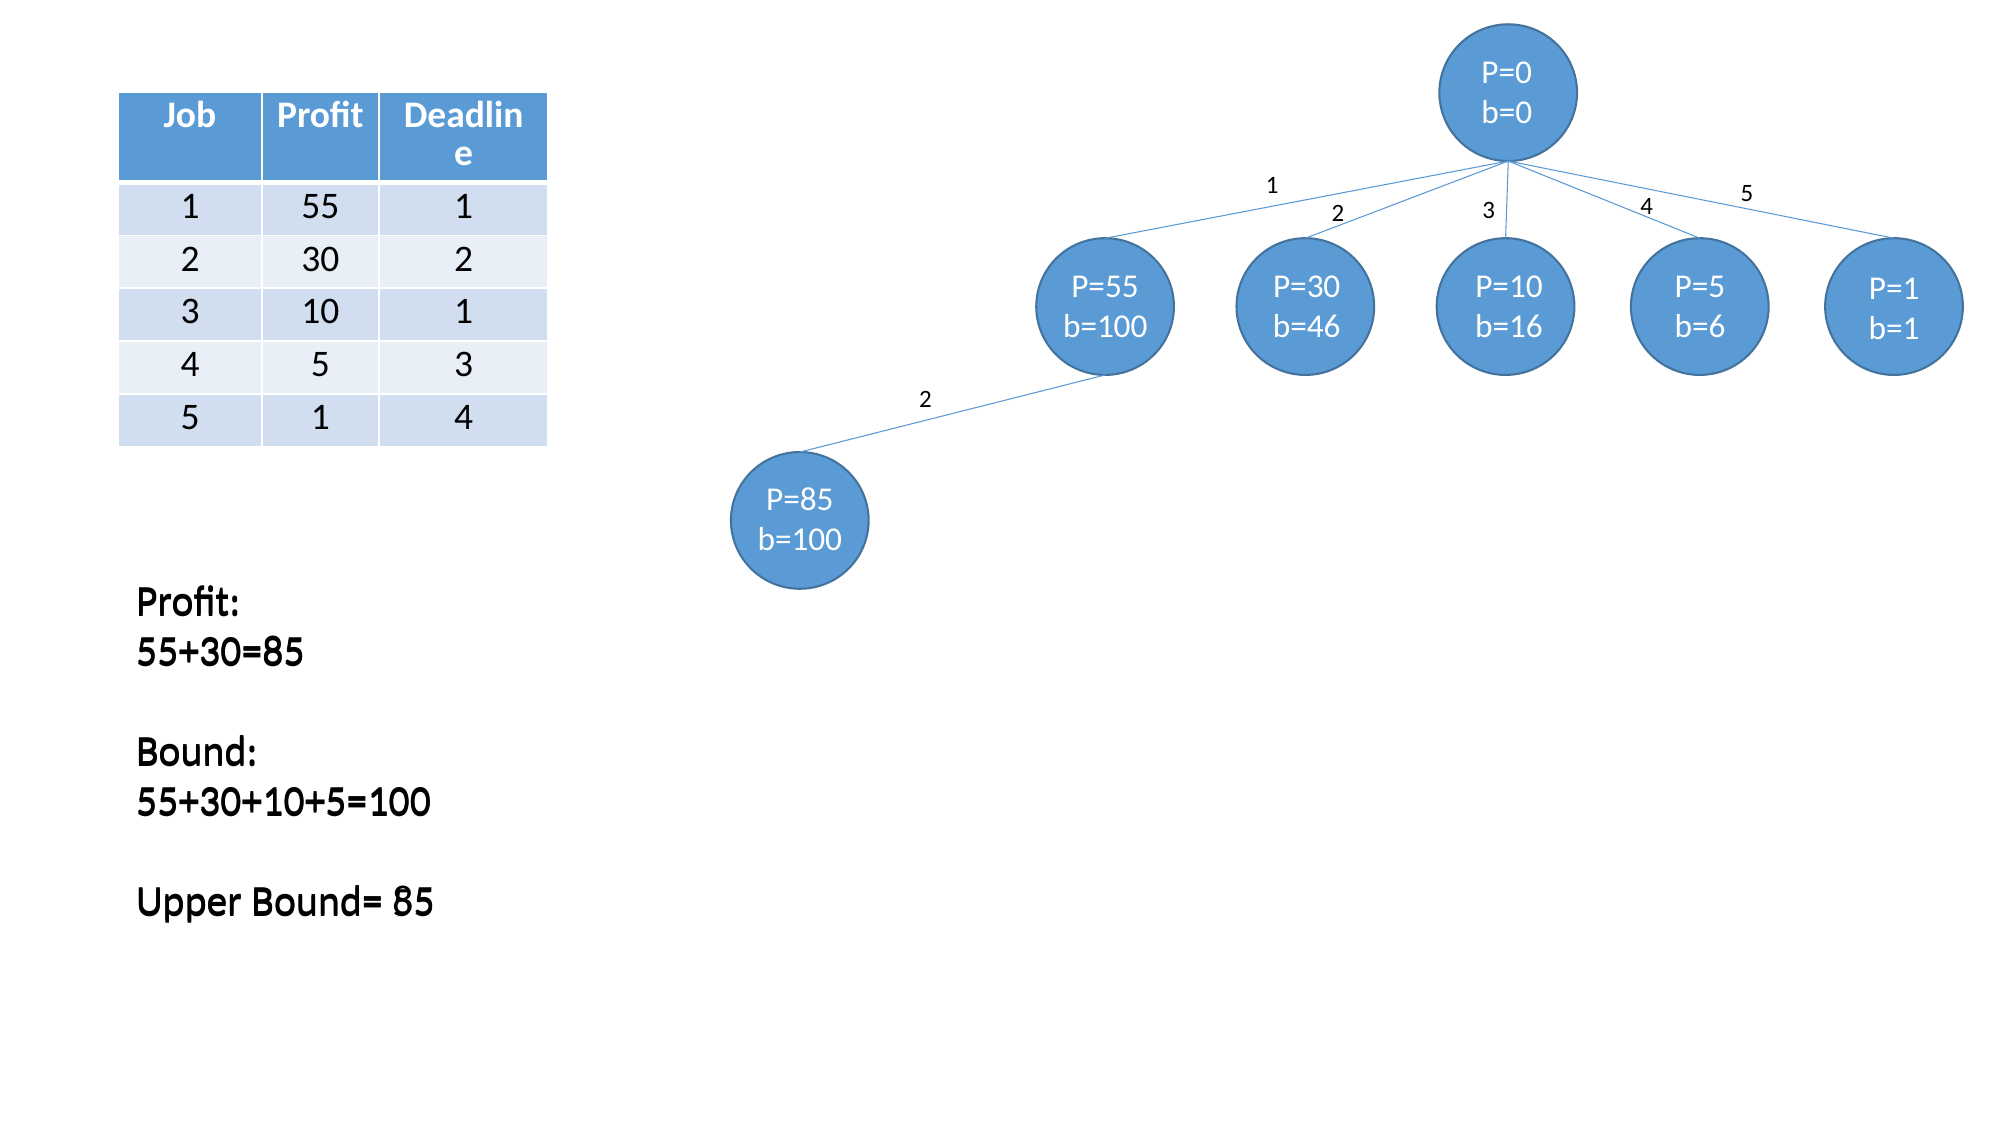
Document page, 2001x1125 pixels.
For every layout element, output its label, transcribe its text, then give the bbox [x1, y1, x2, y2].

table_cell 1 [380, 185, 547, 235]
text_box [799, 374, 1106, 452]
table_cell 10 [263, 289, 378, 340]
text_box [1629, 239, 1770, 376]
text_box P=1 b=1 [1853, 258, 1935, 354]
table_cell 1 [119, 185, 261, 235]
text_box [1824, 237, 1964, 376]
text_box Profit: 55+30=85 Bound: 55+30+10+5=100 Upper Bound= 85 [121, 565, 482, 981]
text_box P=85 b=100 [742, 469, 858, 565]
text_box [1105, 160, 1305, 239]
text_box [858, 481, 870, 559]
table_cell 1 [380, 289, 547, 340]
table_cell 4 [380, 395, 547, 446]
text_box P=55 b=100 [1047, 256, 1163, 352]
table_header Profit [263, 93, 378, 180]
table_cell 2 [119, 236, 261, 287]
text_box [1035, 267, 1047, 346]
table_cell 3 [380, 342, 547, 393]
text_box P=5 b=6 [1659, 256, 1741, 352]
text_box [752, 451, 847, 469]
text_box P=10 b=16 [1460, 256, 1558, 352]
table_cell 3 [119, 289, 261, 340]
table_cell 4 [119, 342, 261, 393]
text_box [1305, 160, 1505, 239]
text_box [1508, 160, 1895, 239]
text_box [1052, 352, 1158, 376]
table_header Deadline [380, 93, 547, 180]
text_box [1163, 267, 1175, 346]
text_box [1235, 239, 1376, 376]
table_cell 30 [263, 236, 378, 287]
text_box P=0 b=0 [1466, 42, 1548, 138]
table_cell 2 [380, 236, 547, 287]
text_box [1438, 23, 1579, 160]
text_box [746, 565, 854, 590]
text_box [1435, 239, 1576, 376]
table_header Job [119, 93, 261, 180]
text_box [729, 481, 742, 560]
table_cell 1 [263, 395, 378, 446]
table_cell 55 [263, 185, 378, 235]
text_box P=30 b=46 [1257, 256, 1356, 352]
table_cell 5 [263, 342, 378, 393]
table_cell 5 [119, 395, 261, 446]
text_box [1057, 237, 1153, 256]
